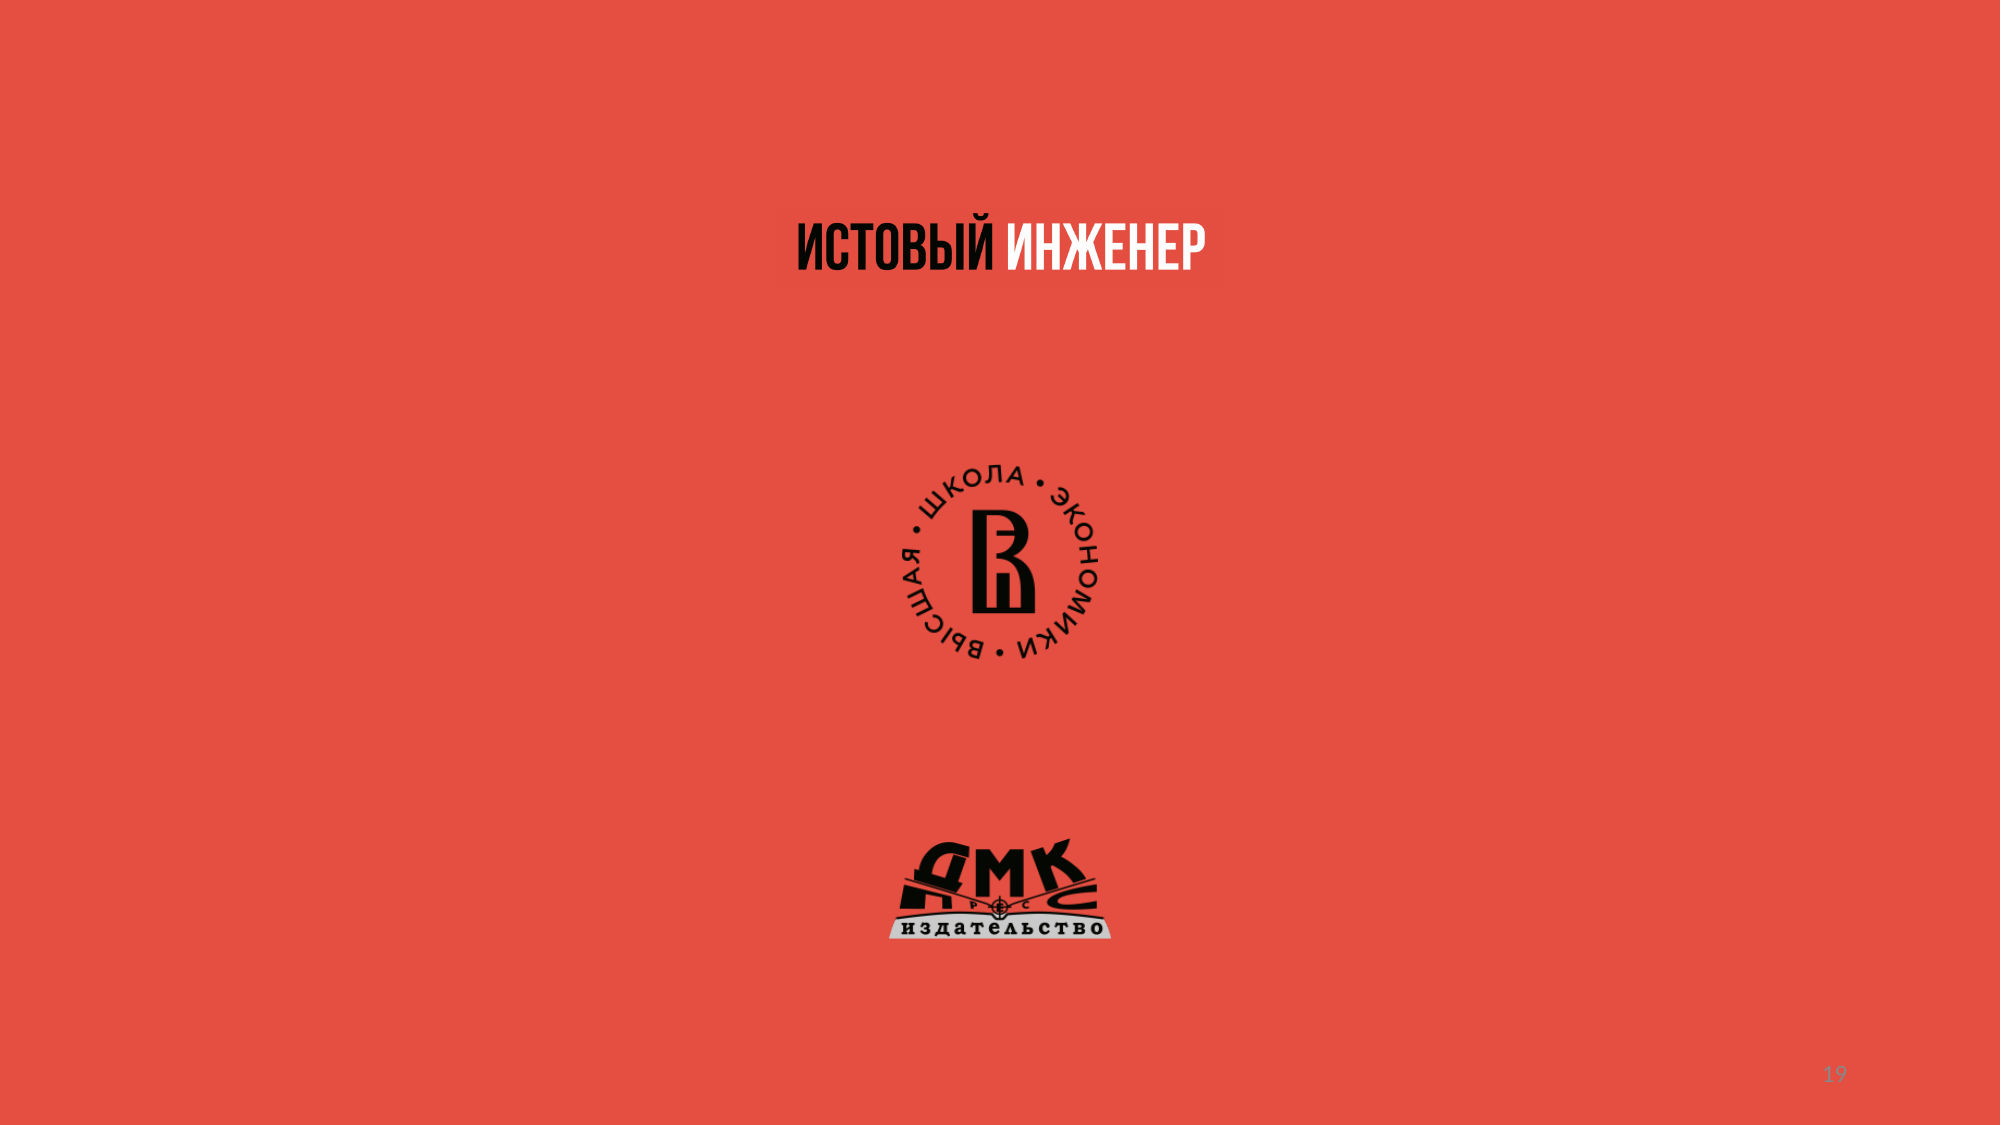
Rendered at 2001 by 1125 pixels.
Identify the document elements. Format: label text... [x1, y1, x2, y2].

picture [888, 837, 1112, 940]
picture [902, 464, 1098, 661]
slide_number 19 [1412, 1042, 1863, 1103]
picture [775, 205, 1225, 288]
